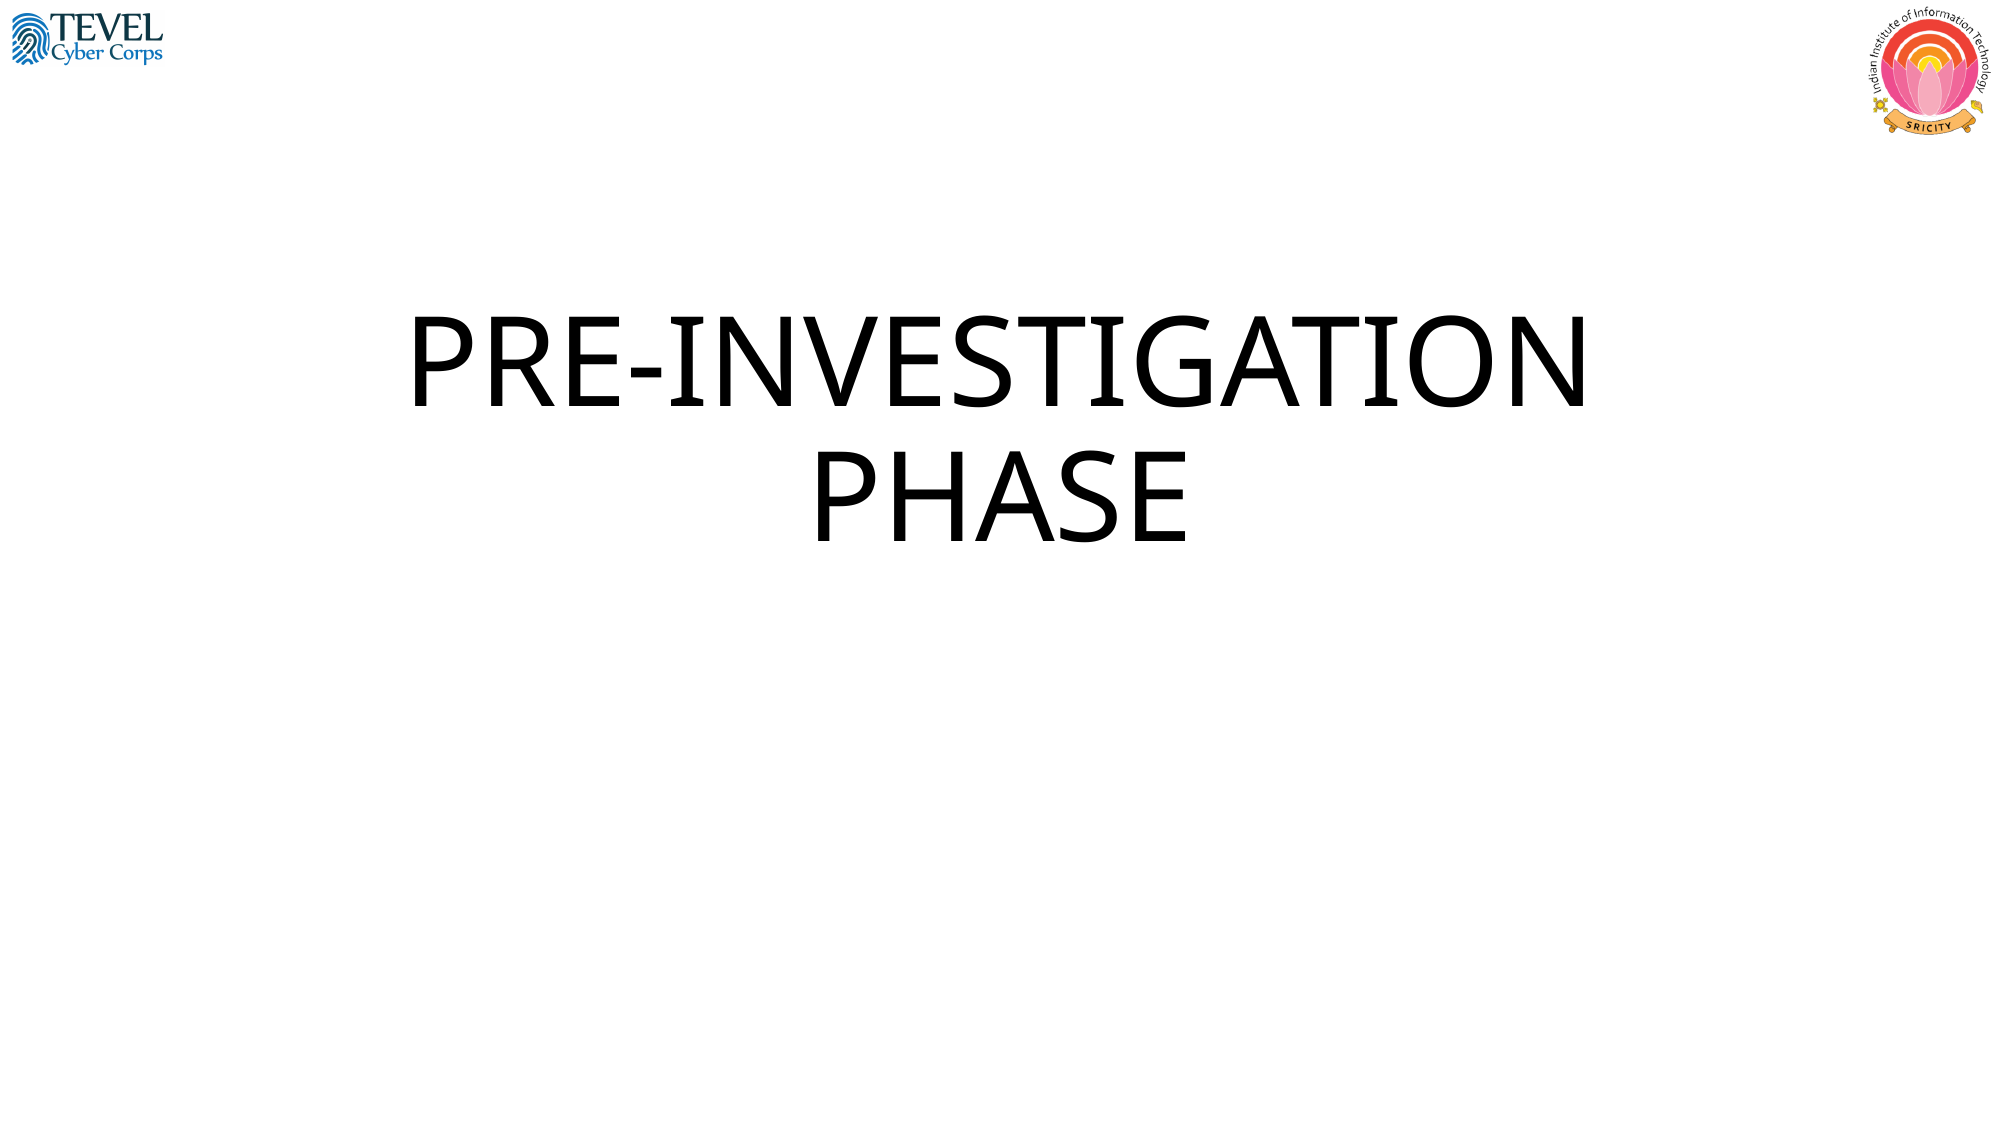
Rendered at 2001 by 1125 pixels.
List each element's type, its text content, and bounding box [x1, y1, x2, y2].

picture [10, 10, 165, 67]
title PRE-INVESTIGATION PHASE [249, 184, 1750, 576]
picture [1868, 6, 1991, 135]
